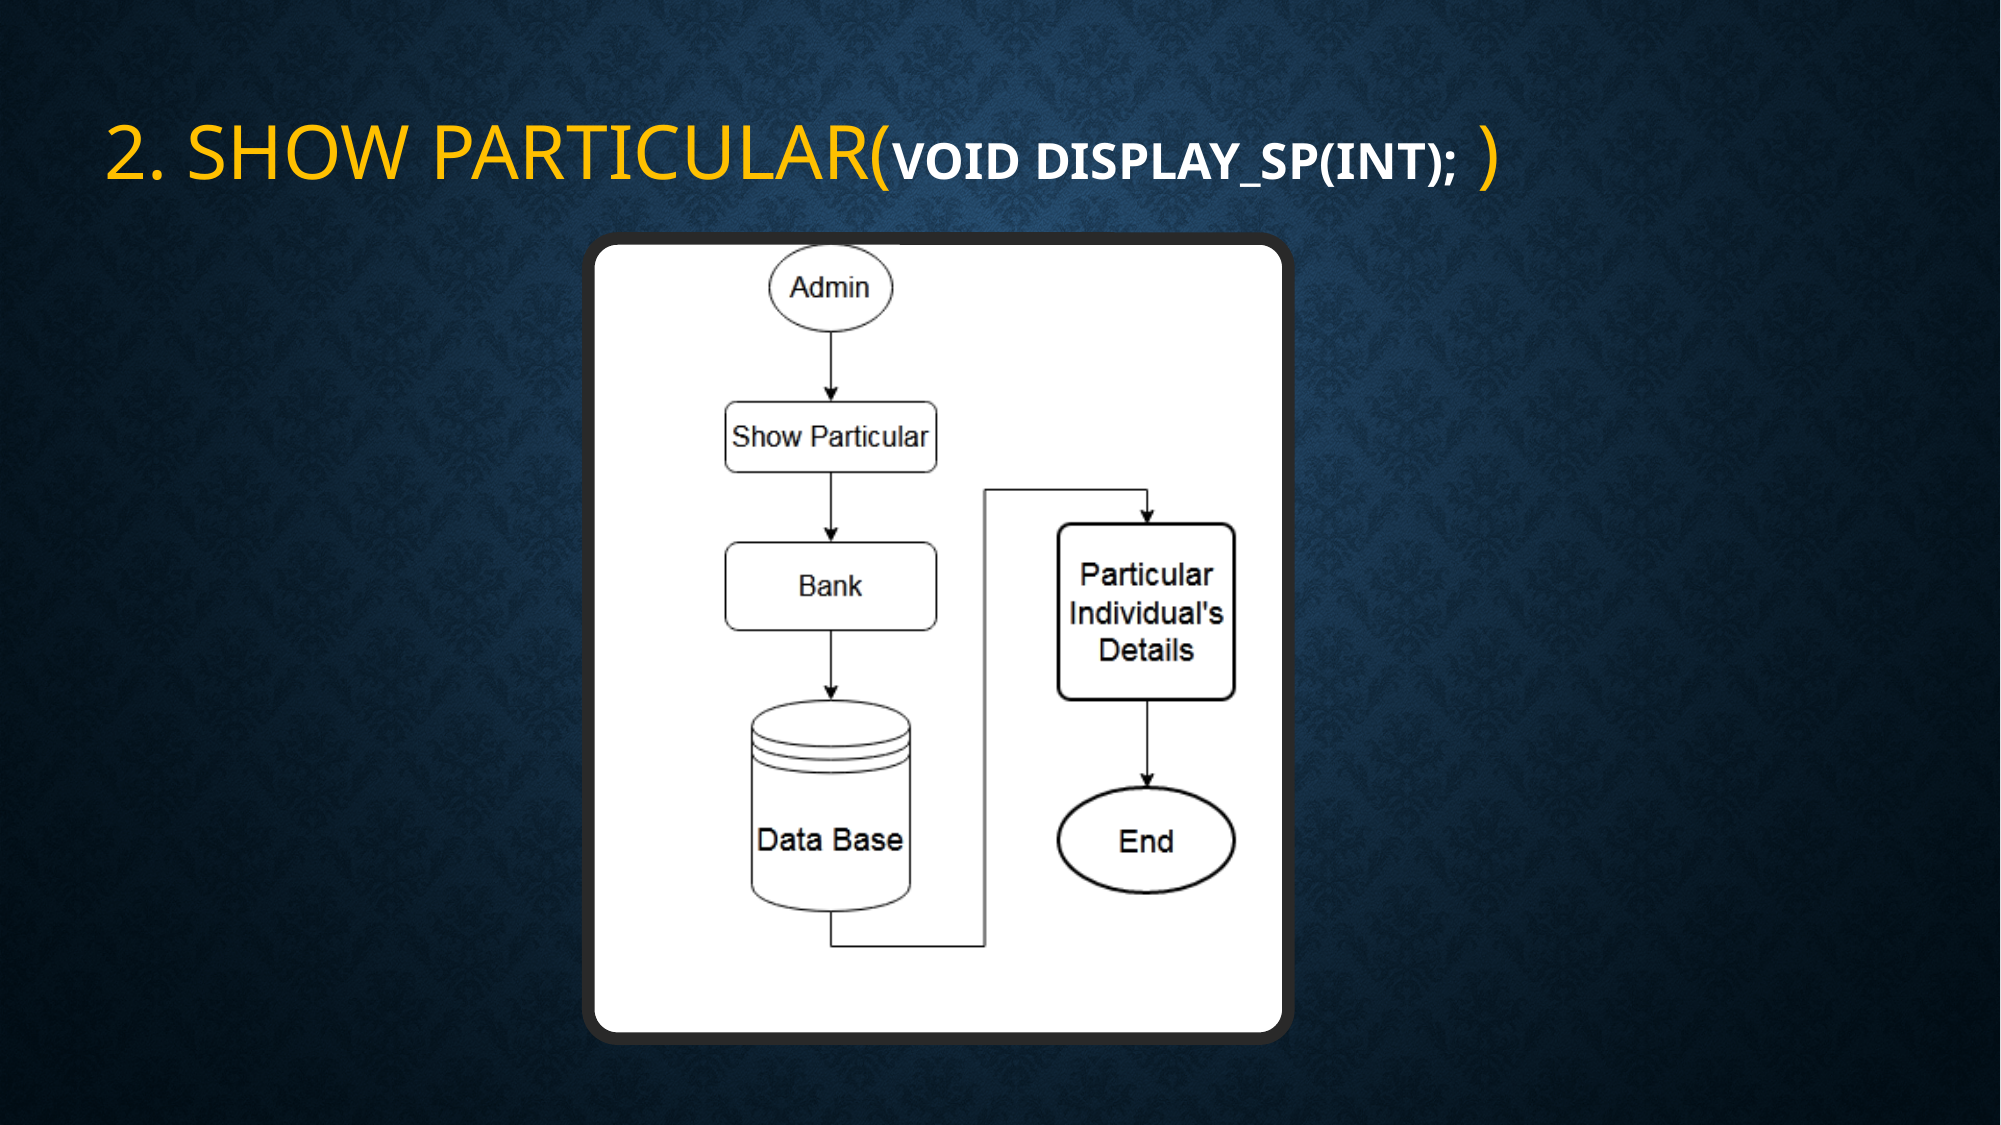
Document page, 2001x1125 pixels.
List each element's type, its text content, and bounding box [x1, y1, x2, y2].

title 2. SHOW PARTICULAR(void display_sp(int); ) [89, 86, 1788, 305]
picture [587, 237, 1289, 1040]
